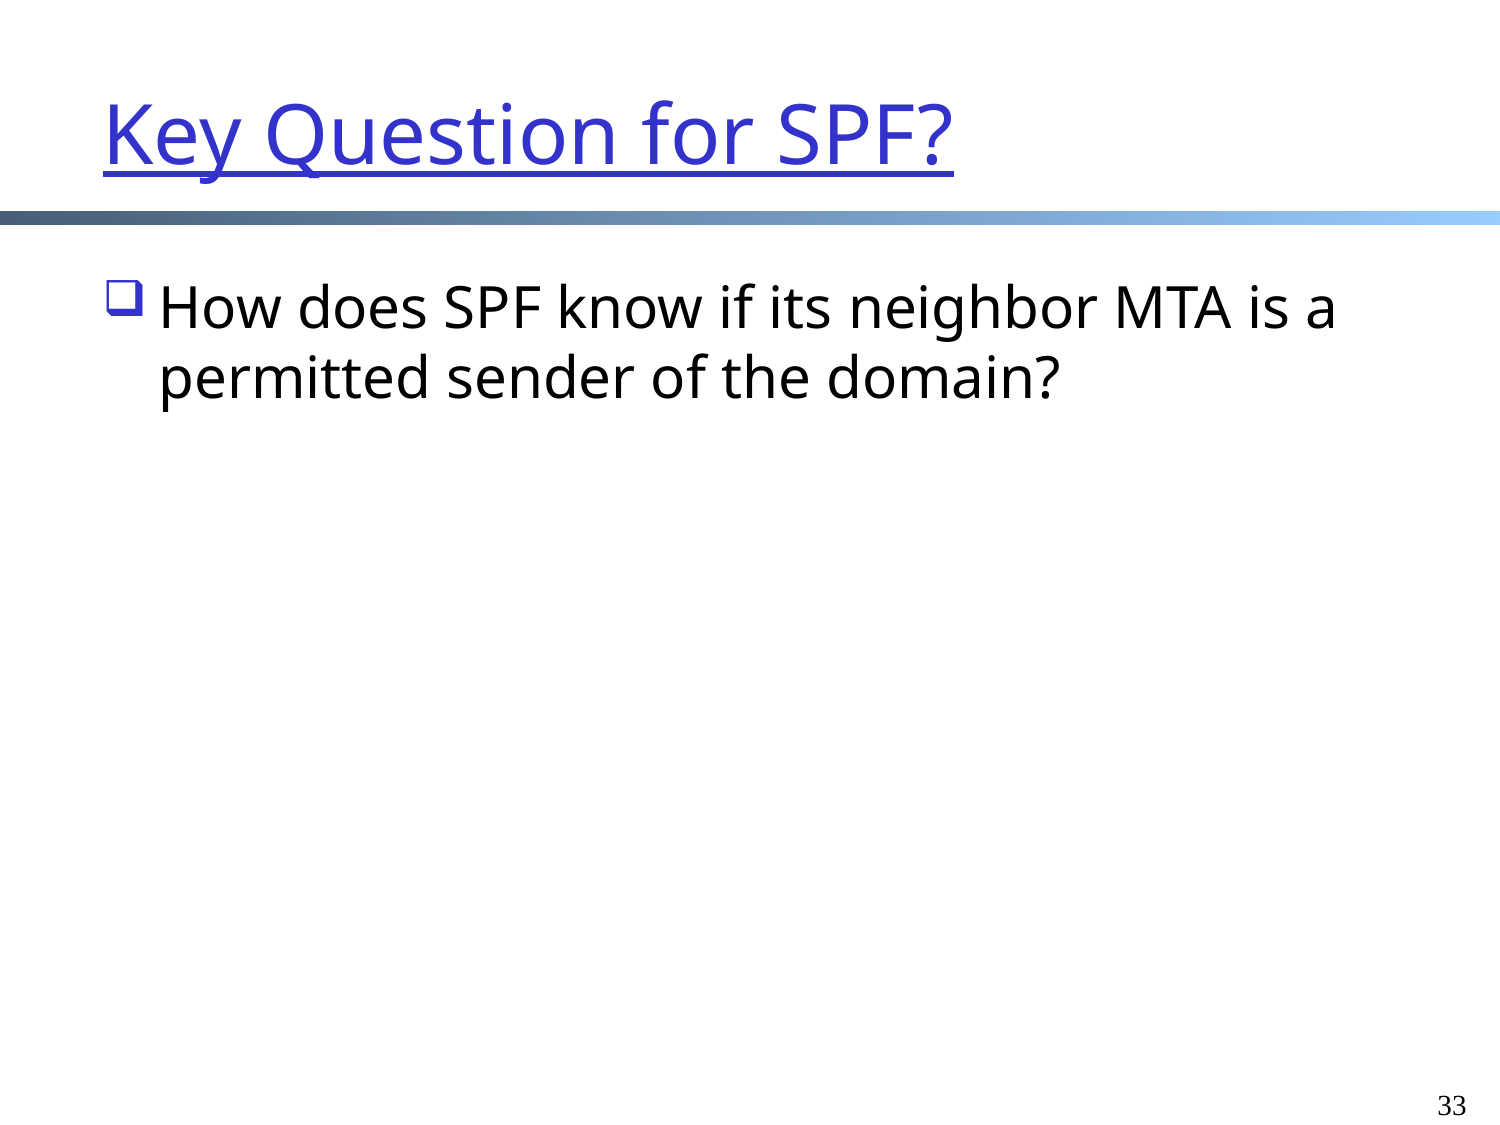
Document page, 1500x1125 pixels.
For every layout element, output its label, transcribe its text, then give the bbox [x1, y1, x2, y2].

list How does SPF know if its neighbor MTA is a permitted sender of the domain? [87, 262, 1363, 1025]
title Key Question for SPF? [87, 37, 1459, 225]
slide_number 33 [1406, 1078, 1482, 1125]
